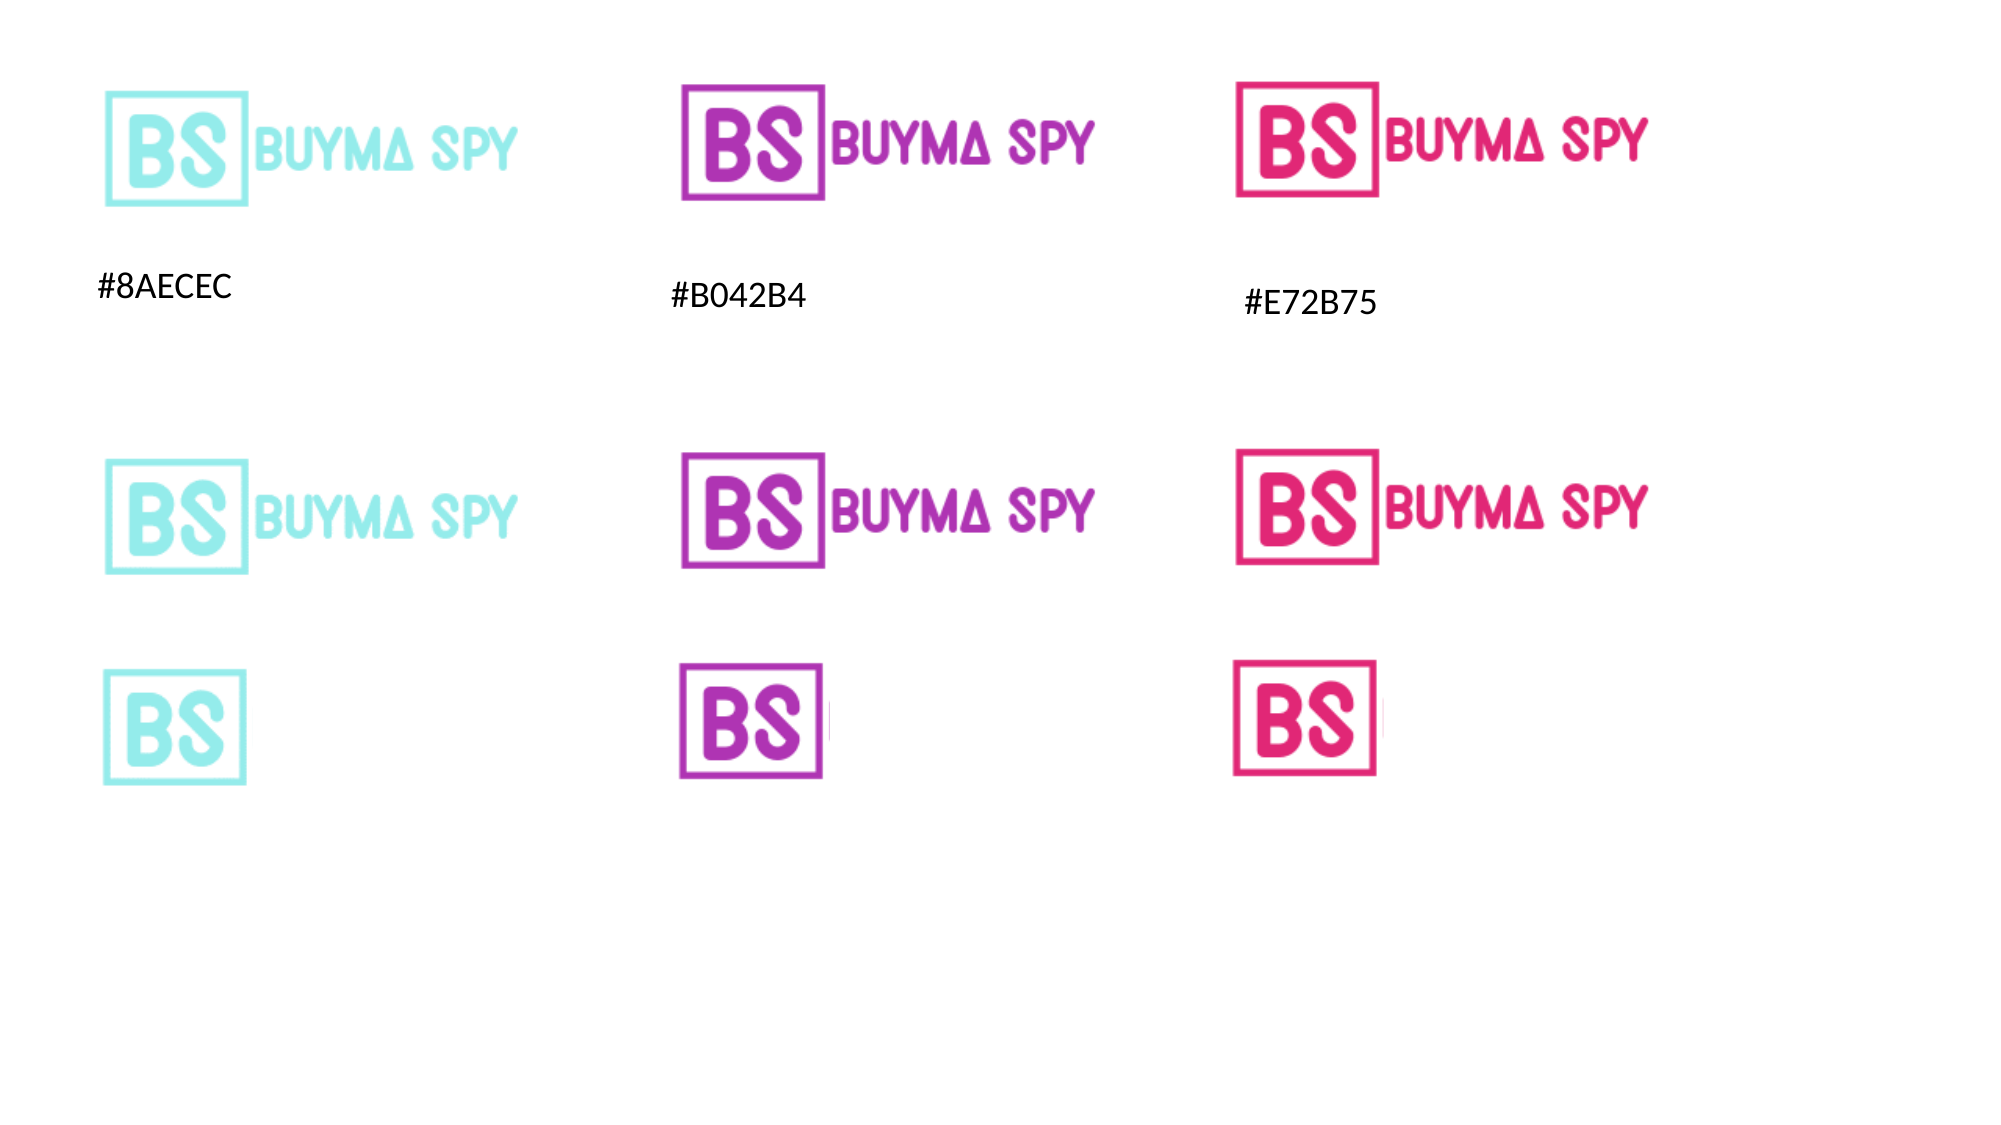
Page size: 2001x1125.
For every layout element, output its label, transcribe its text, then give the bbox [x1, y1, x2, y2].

picture [673, 659, 830, 782]
picture [30, 17, 1725, 264]
picture [96, 664, 253, 792]
picture [98, 453, 528, 582]
picture [1227, 654, 1384, 787]
picture [1229, 443, 1659, 577]
picture [676, 448, 1105, 572]
text_box #E72B75 [1229, 269, 2000, 330]
text_box #B042B4 [656, 263, 1657, 323]
text_box #8AECEC [82, 254, 656, 314]
